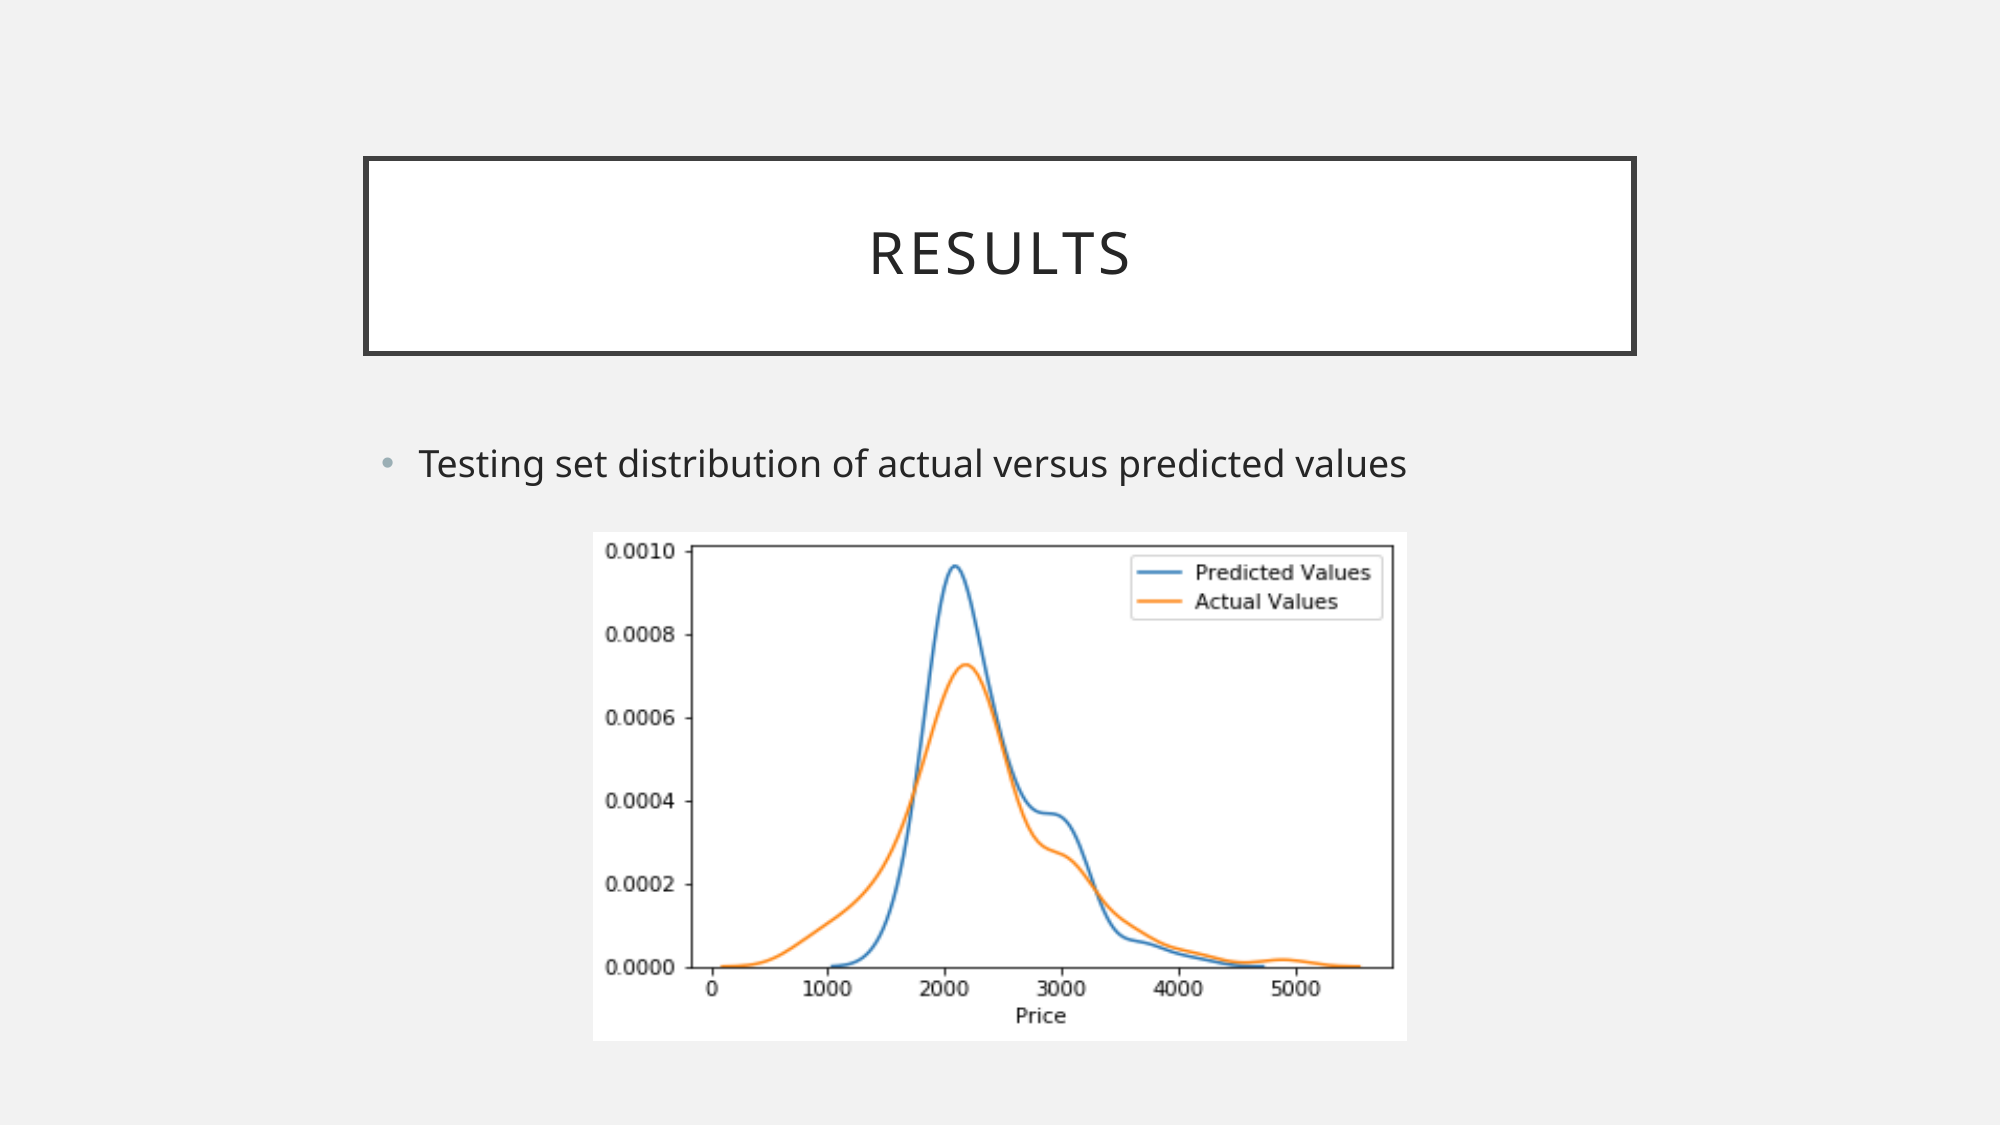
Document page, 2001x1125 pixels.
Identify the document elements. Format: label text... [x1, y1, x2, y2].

list Testing set distribution of actual versus predicted values [366, 432, 1634, 942]
picture [593, 532, 1407, 1042]
title Results [363, 156, 1637, 356]
